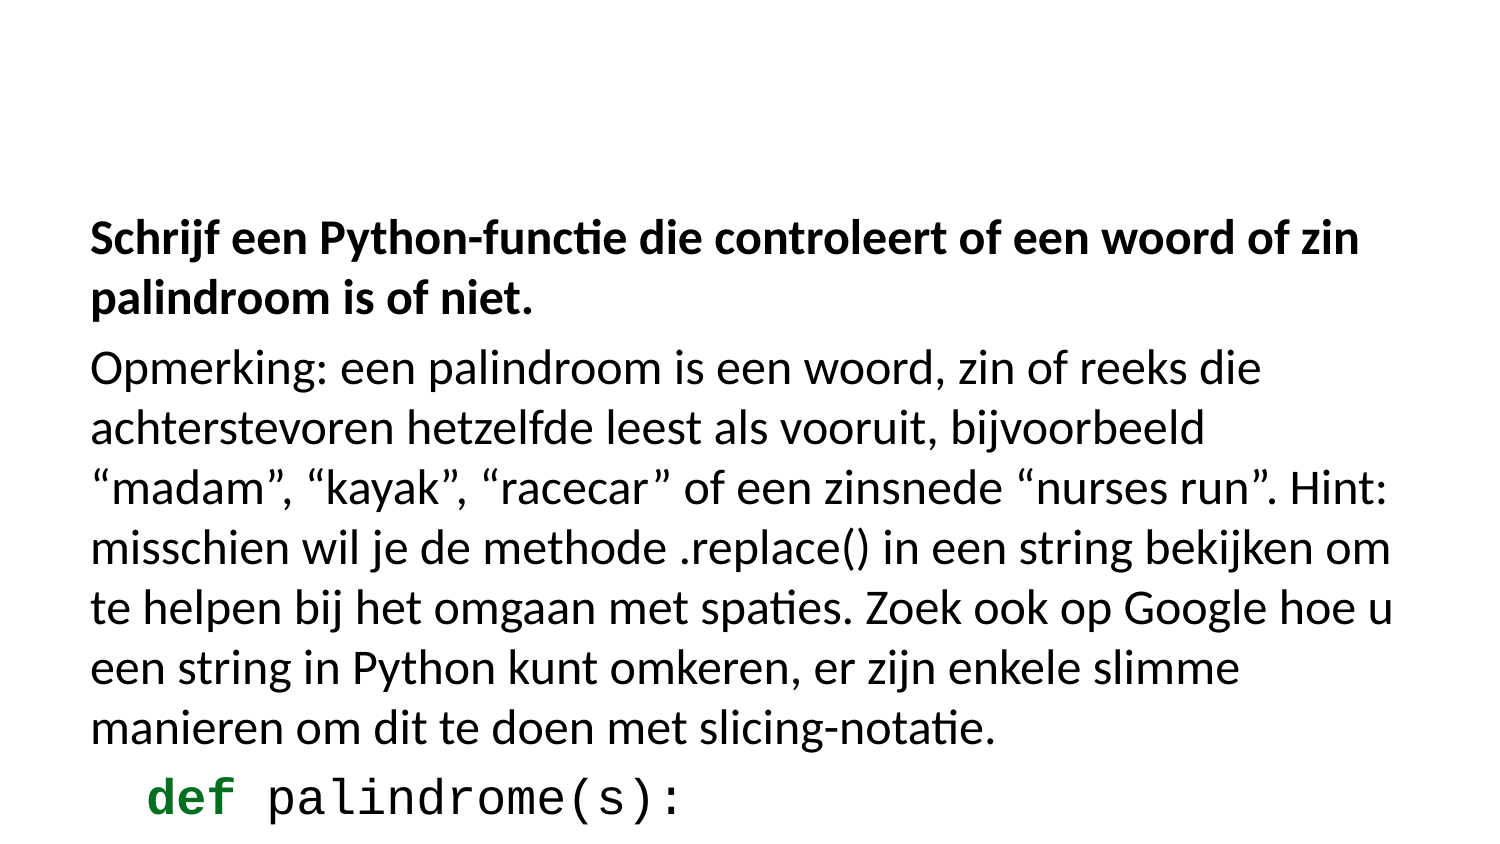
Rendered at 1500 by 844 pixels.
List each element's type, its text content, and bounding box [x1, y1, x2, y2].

list Schrijf een Python-functie die controleert of een woord of zin palindroom is of niet. Opmerking: een palindroom is een woord, zin of reeks die achterstevoren hetzelfde leest als vooruit, bijvoorbeeld “madam”, “kayak”, “racecar” of een zinsnede “nurses run”. Hint: misschien wil je de methode .replace() in een string bekijken om te helpen bij het omgaan met spaties. Zoek ook op Google hoe u een string in Python kunt omkeren, er zijn enkele slimme manieren om dit te doen met slicing-notatie. def palindrome(s): pass palindrome('helleh') True [75, 196, 1425, 754]
